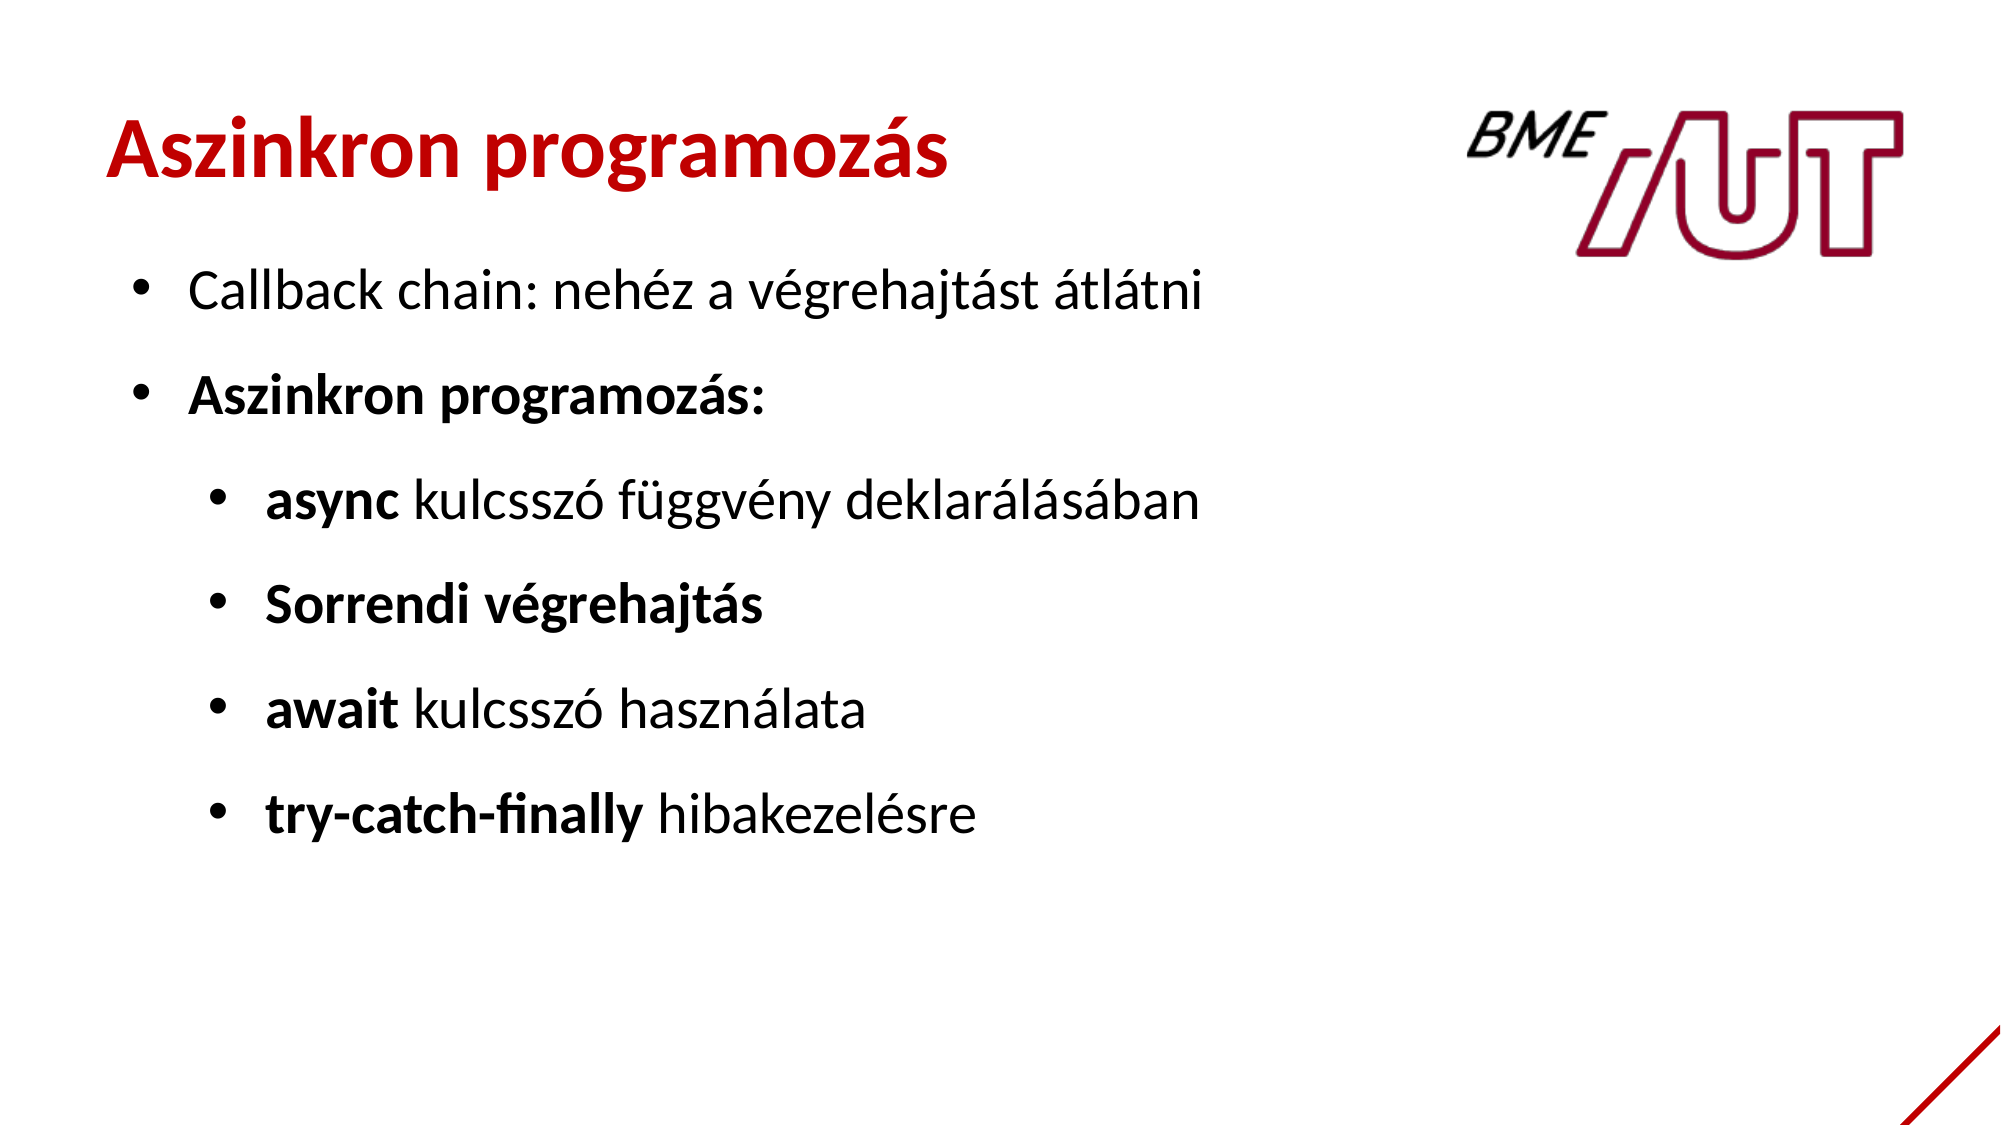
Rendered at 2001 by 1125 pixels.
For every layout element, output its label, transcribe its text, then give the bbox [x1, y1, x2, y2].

text_box Callback chain: nehéz a végrehajtást átlátni Aszinkron programozás: async kulcsszó függvény deklarálásában Sorrendi végrehajtás await kulcsszó használata try-catch-finally hibakezelésre [116, 209, 1521, 1054]
list Aszinkron programozás [91, 94, 1083, 182]
picture [1466, 0, 1905, 406]
